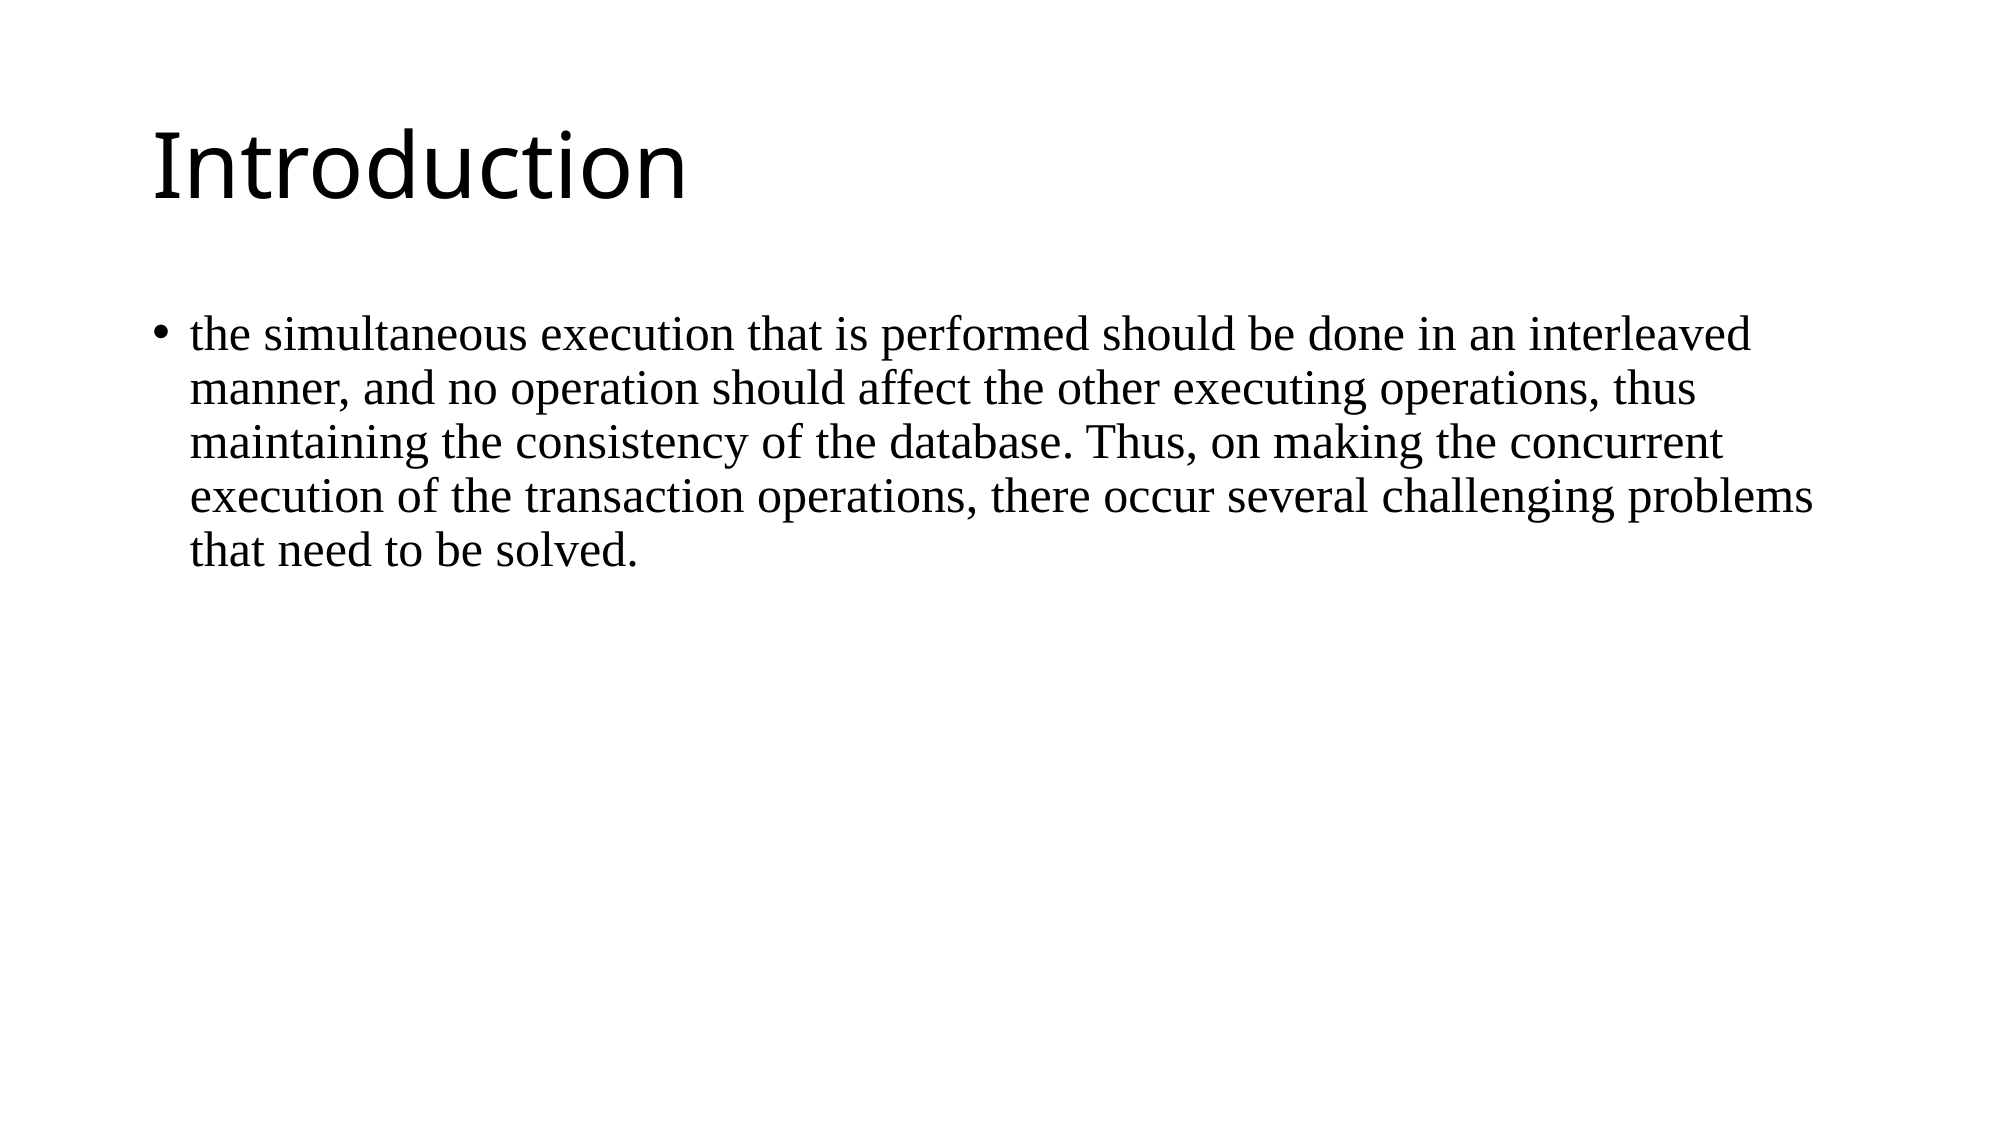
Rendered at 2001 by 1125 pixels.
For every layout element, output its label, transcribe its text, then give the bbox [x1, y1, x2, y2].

title Introduction [137, 59, 1863, 278]
list the simultaneous execution that is performed should be done in an interleaved manner, and no operation should affect the other executing operations, thus maintaining the consistency of the database. Thus, on making the concurrent execution of the transaction operations, there occur several challenging problems that need to be solved. [137, 299, 1863, 1014]
